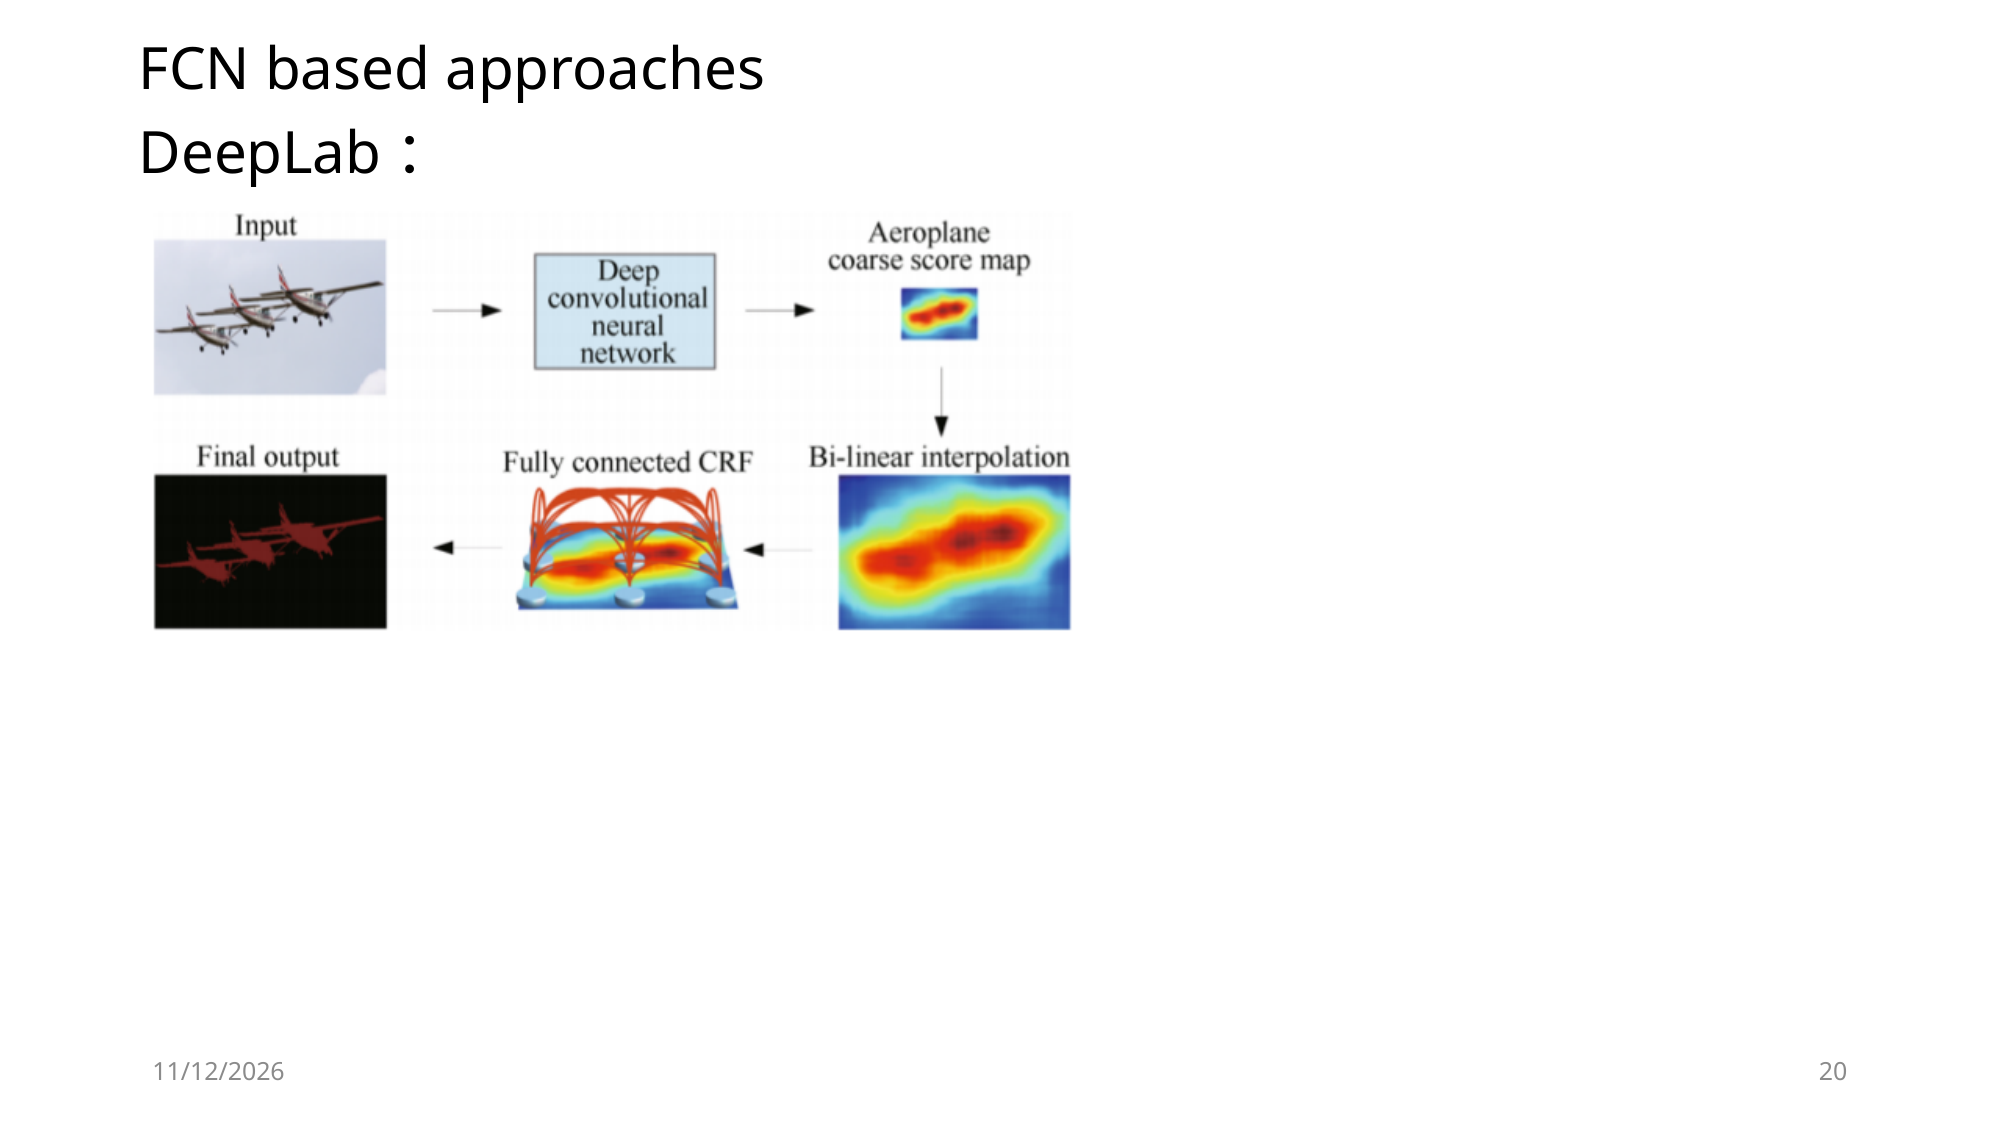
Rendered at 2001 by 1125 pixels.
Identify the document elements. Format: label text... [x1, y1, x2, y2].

list FCN based approaches DeepLab： [123, 31, 1863, 1014]
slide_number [137, 1042, 588, 1103]
picture [137, 206, 1083, 646]
slide_number 20 [1412, 1042, 1863, 1103]
